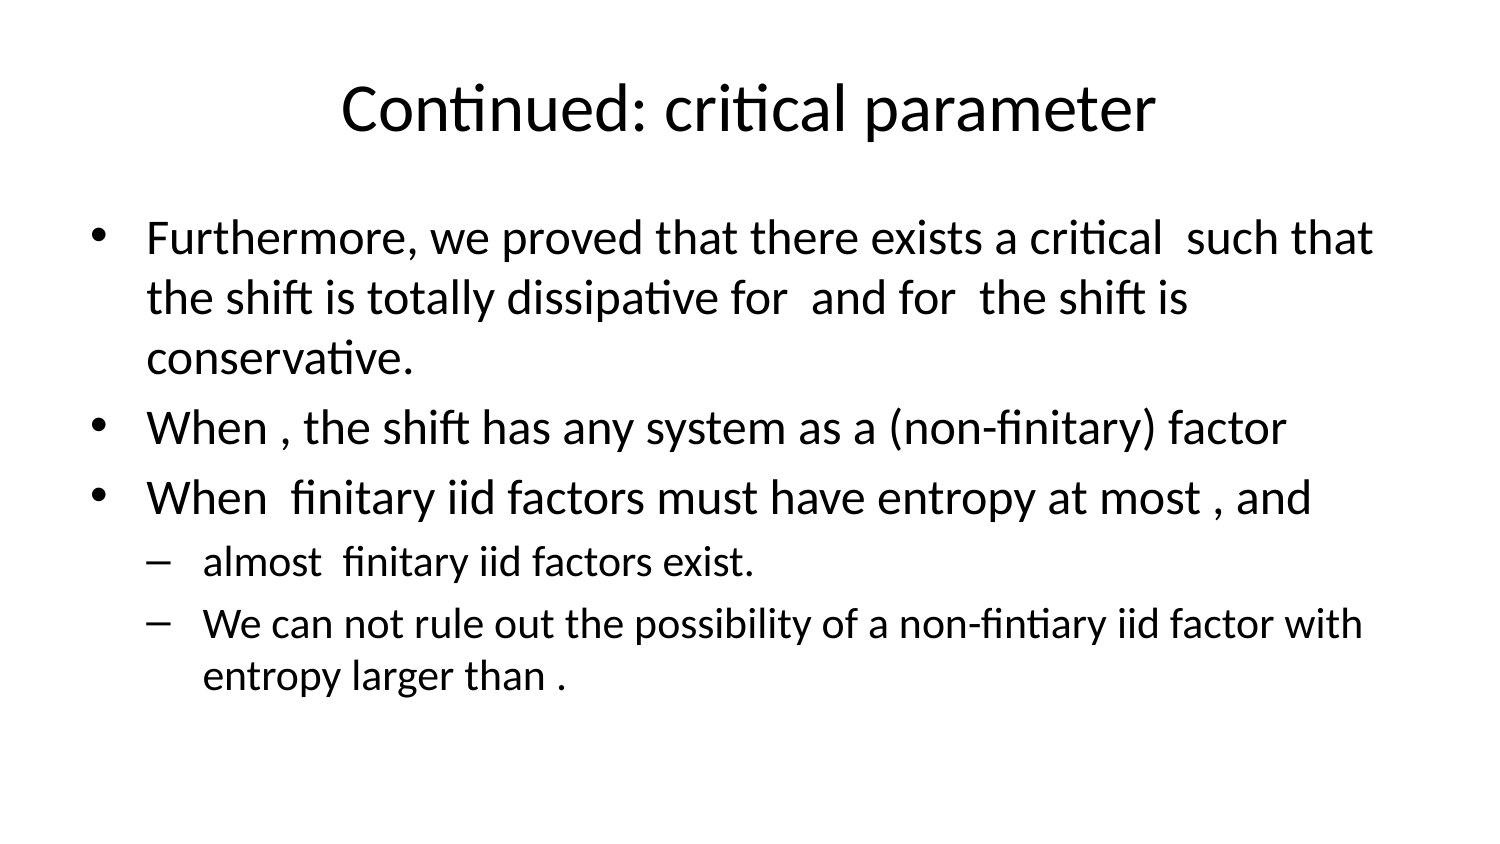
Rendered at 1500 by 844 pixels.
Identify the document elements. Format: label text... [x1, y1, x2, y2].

title Continued: critical parameter [75, 33, 1425, 175]
